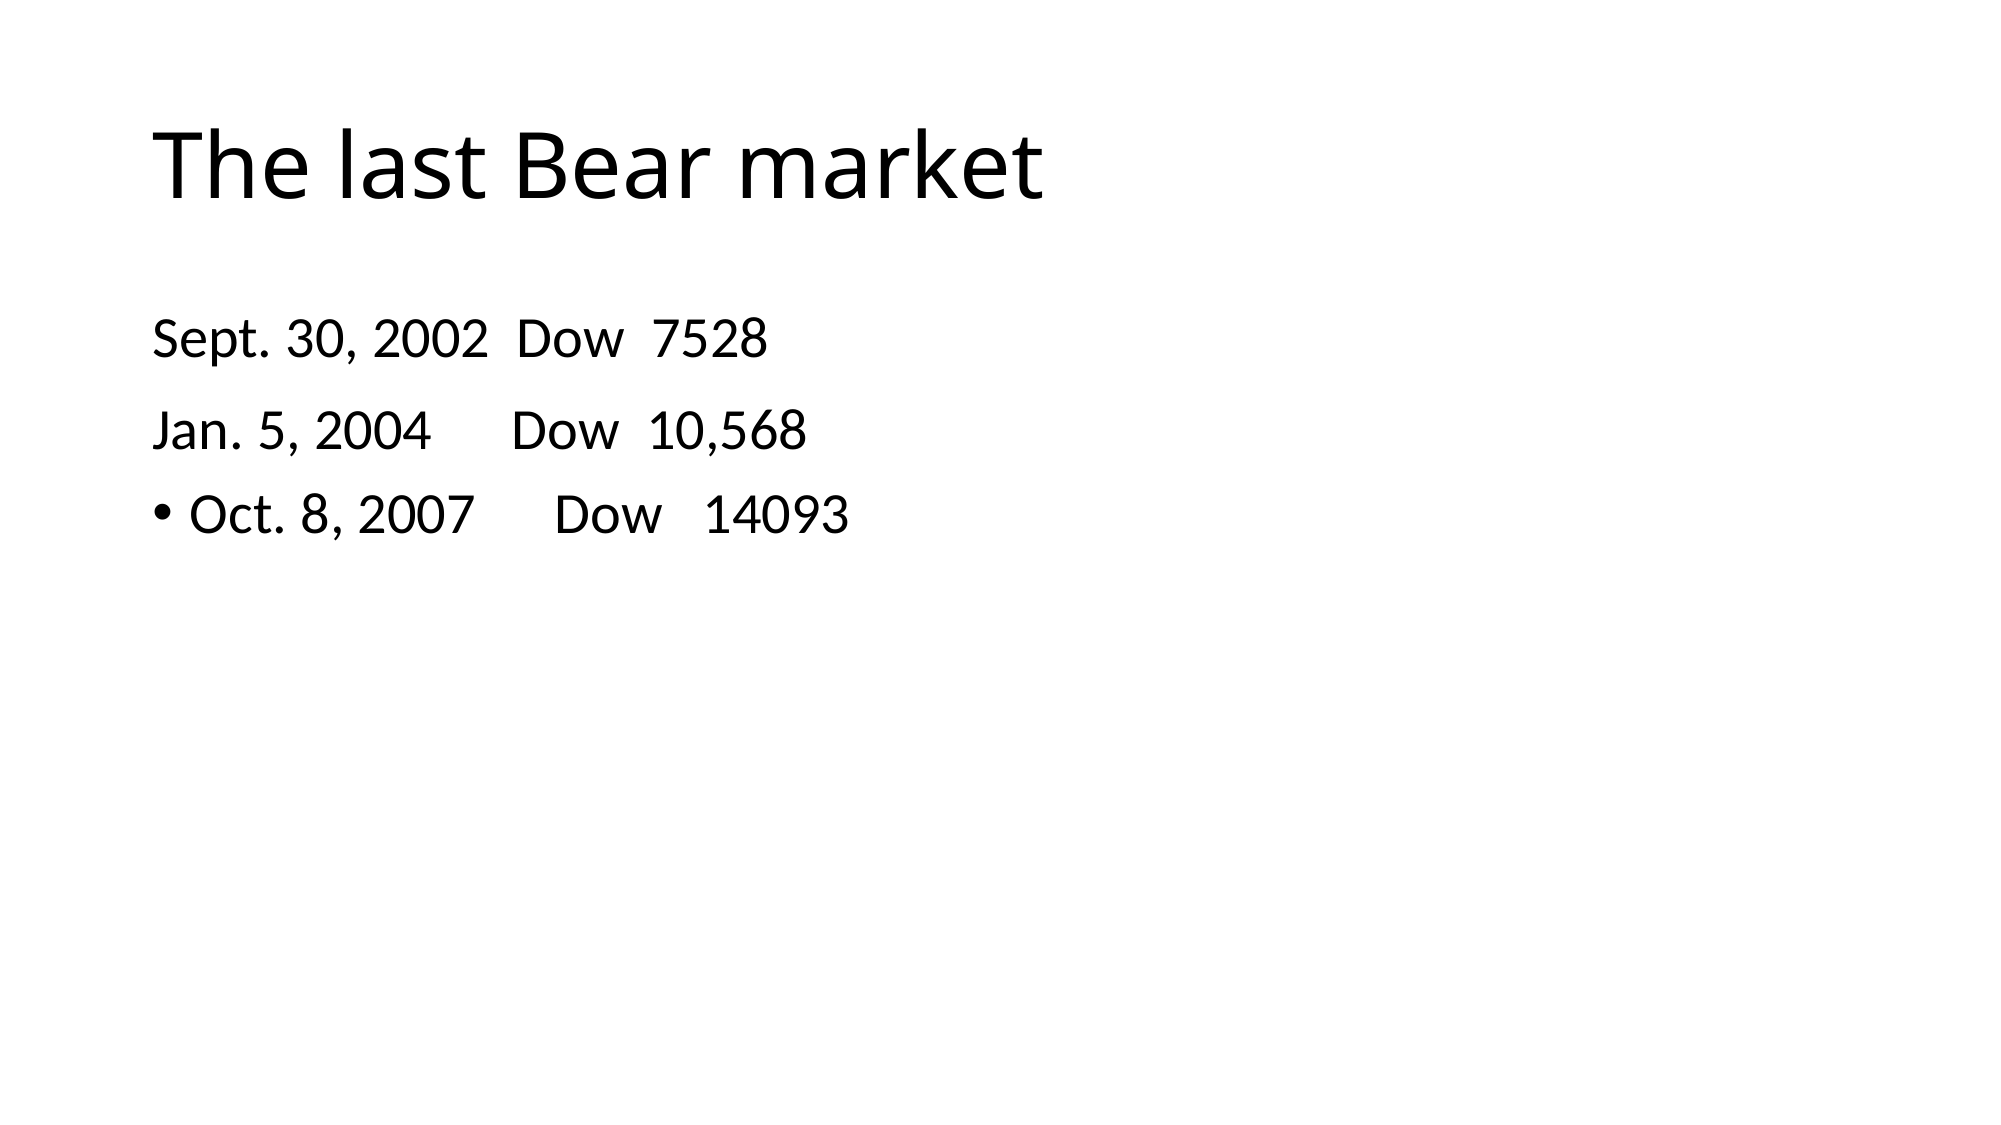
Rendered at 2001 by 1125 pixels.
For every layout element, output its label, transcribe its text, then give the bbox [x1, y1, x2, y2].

list Sept. 30, 2002 Dow 7528 Jan. 5, 2004 Dow 10,568 Oct. 8, 2007 Dow 14093 [137, 299, 1863, 1014]
title The last Bear market [137, 59, 1863, 278]
